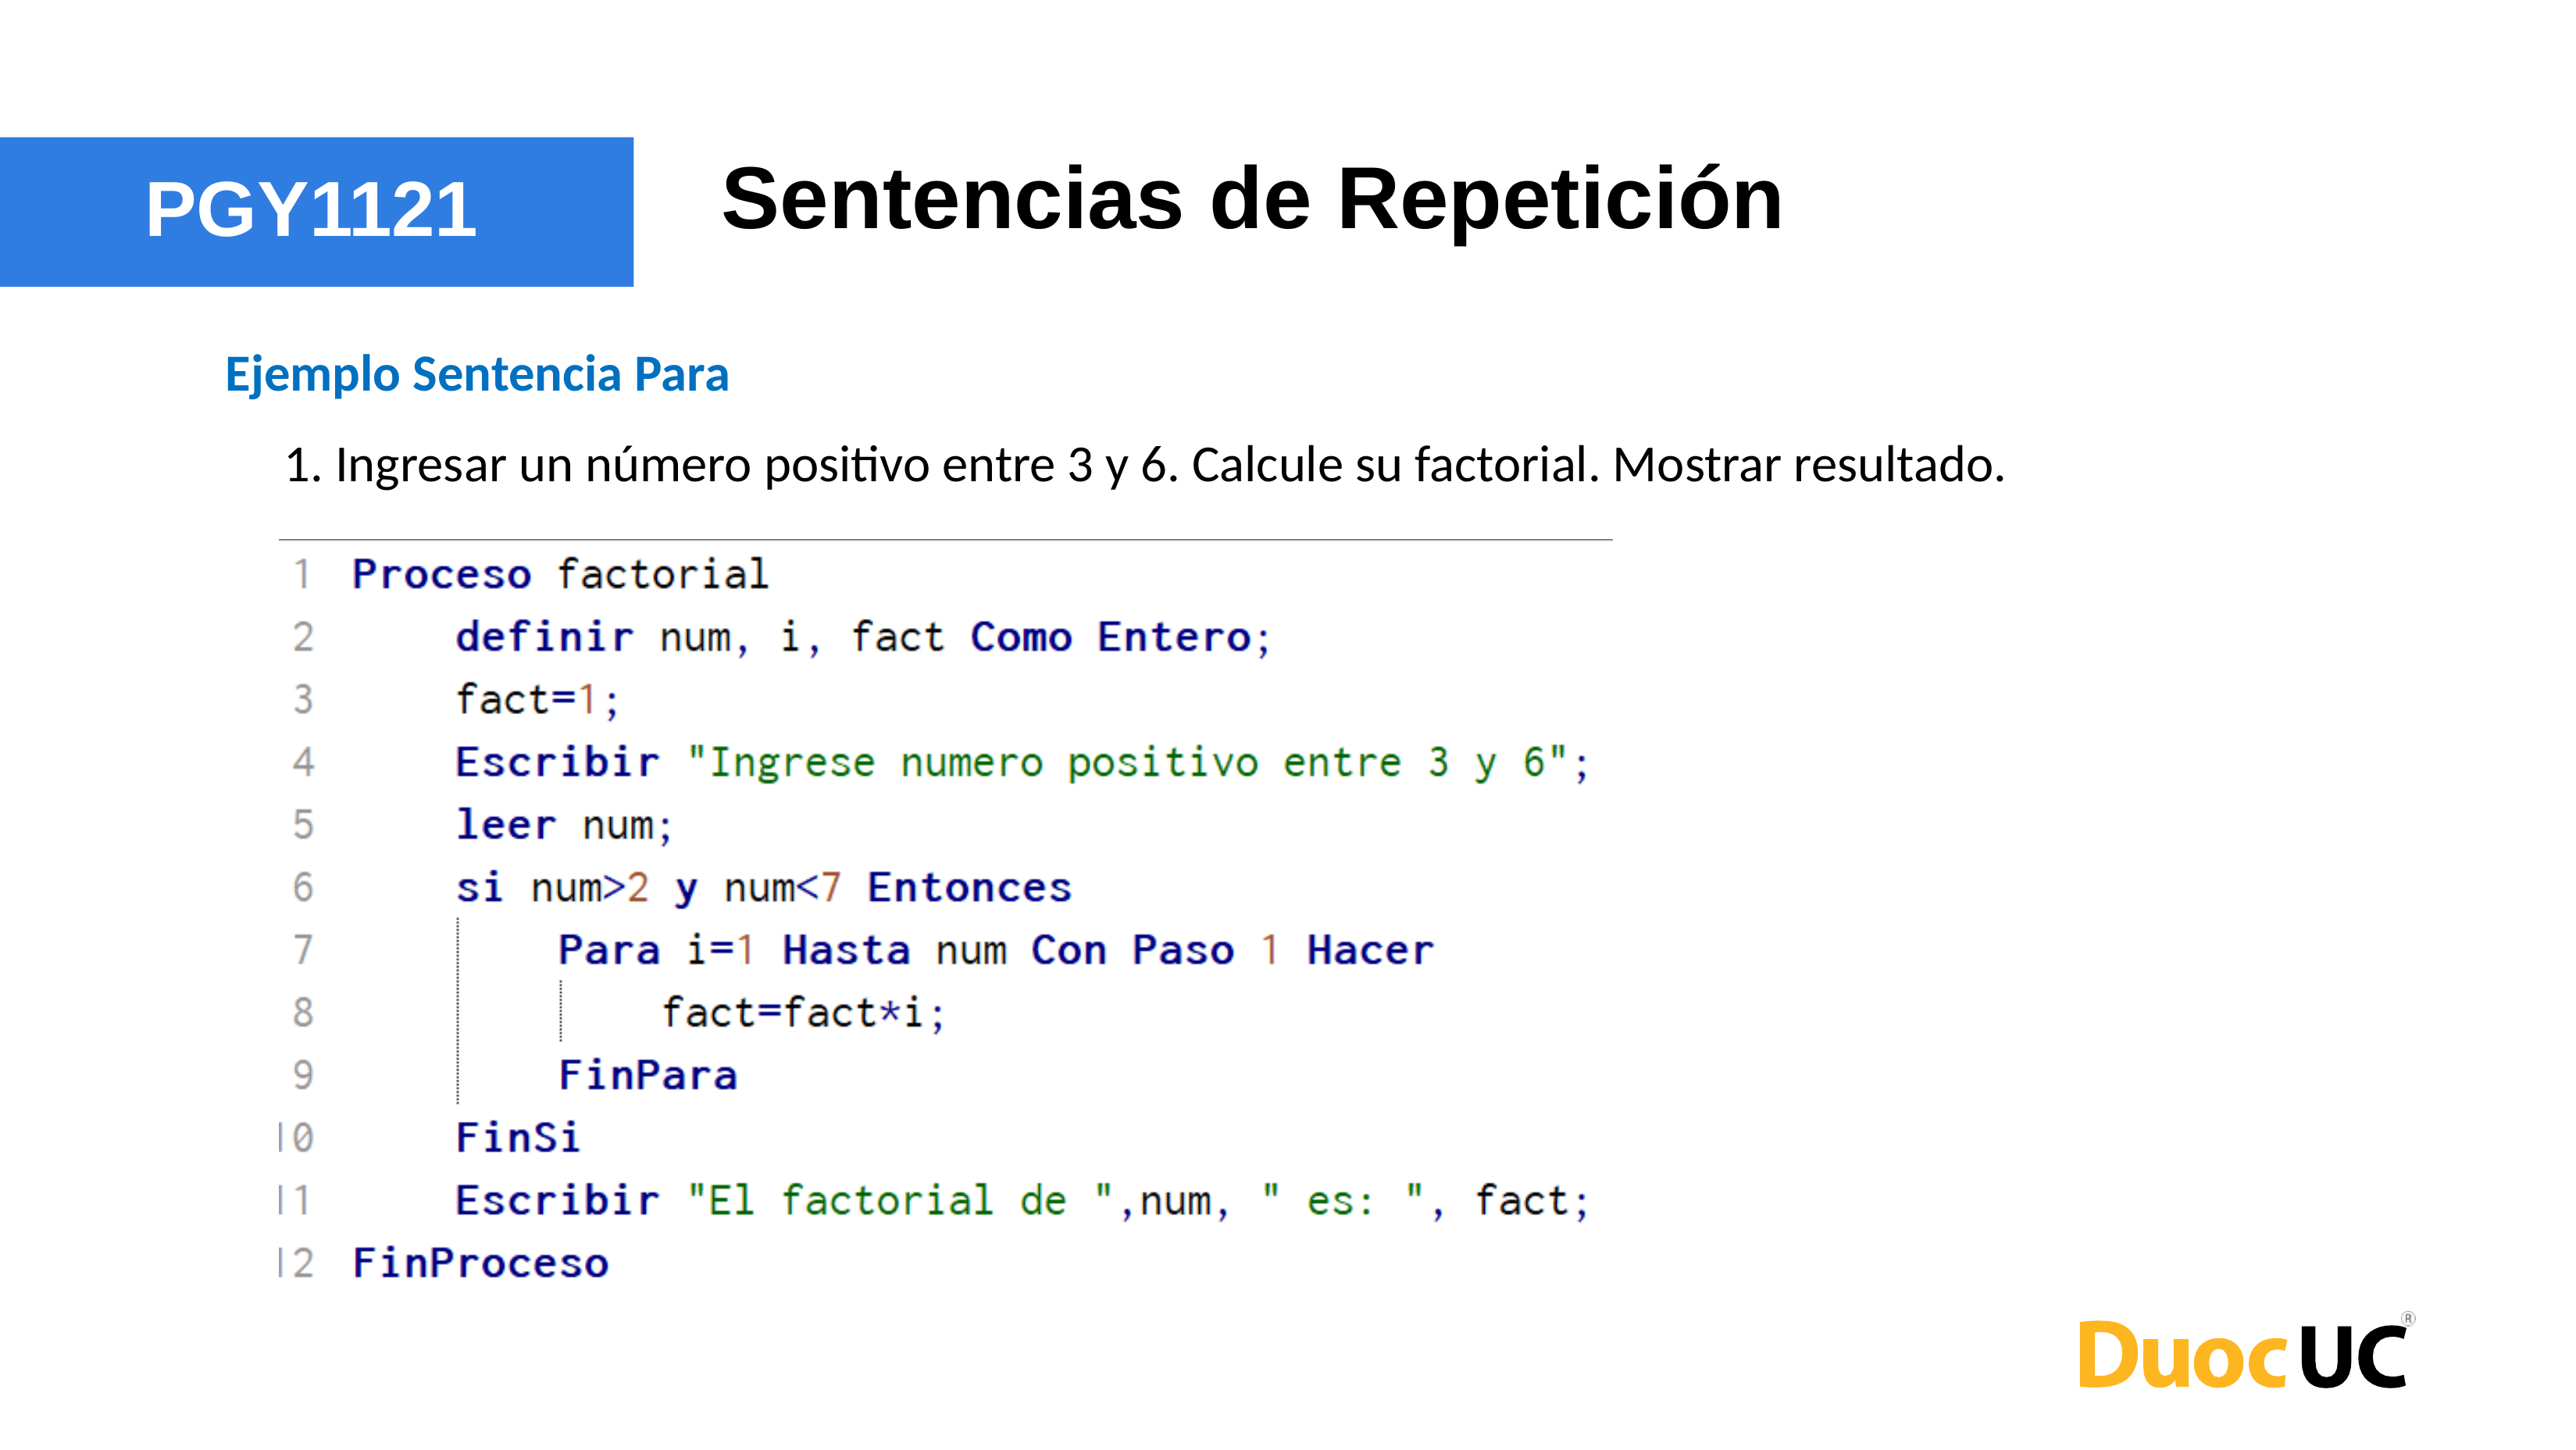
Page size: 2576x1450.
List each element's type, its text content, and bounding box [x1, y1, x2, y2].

picture [279, 538, 1614, 1302]
list PGY1121 [18, 158, 605, 253]
text_box Sentencias de Repetición [721, 141, 1790, 247]
picture [2401, 1311, 2416, 1327]
text_box 1. Ingresar un número positivo entre 3 y 6. Calcule su factorial. Mostrar resultado. [272, 423, 2392, 498]
text_box Ejemplo Sentencia Para [223, 327, 1513, 402]
